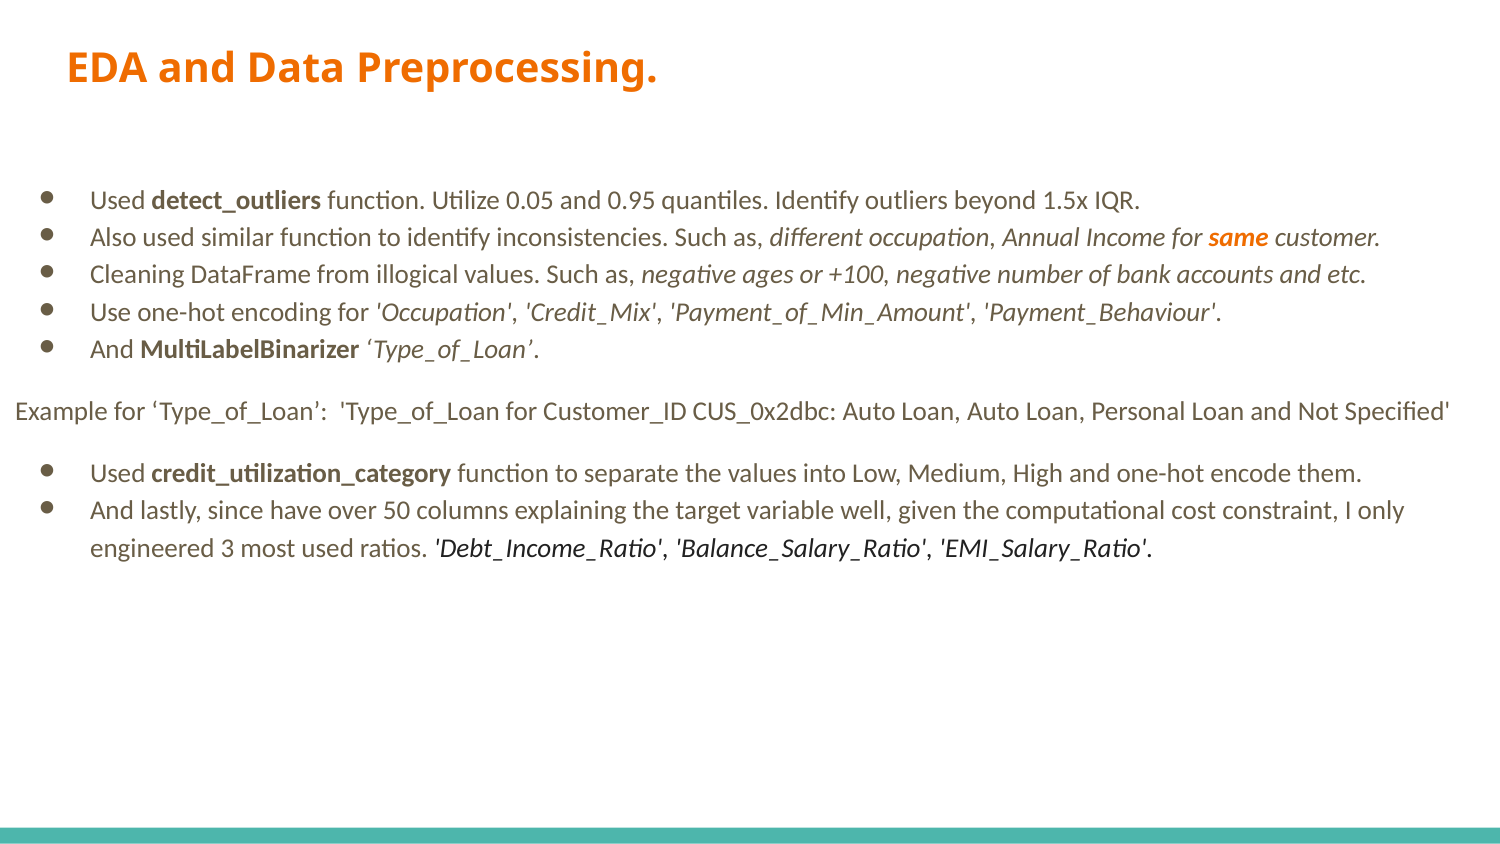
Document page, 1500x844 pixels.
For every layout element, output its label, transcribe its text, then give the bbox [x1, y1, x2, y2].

title EDA and Data Preprocessing. [51, 26, 771, 132]
list Used detect_outliers function. Utilize 0.05 and 0.95 quantiles. Identify outliers beyond 1.5x IQR. Also used similar function to identify inconsistencies. Such as, different occupation, Annual Income for same customer. Cleaning DataFrame from illogical values. Such as, negative ages or +100, negative number of bank accounts and etc. Use one-hot encoding for 'Occupation', 'Credit_Mix', 'Payment_of_Min_Amount', 'Payment_Behaviour'. And MultiLabelBinarizer ‘Type_of_Loan’. Example for ‘Type_of_Loan’: 'Type_of_Loan for Customer_ID CUS_0x2dbc: Auto Loan, Auto Loan, Personal Loan and Not Specified' Used credit_utilization_category function to separate the values into Low, Medium, High and one-hot encode them. And lastly, since have over 50 columns explaining the target variable well, given the computational cost constraint, I only engineered 3 most used ratios. 'Debt_Income_Ratio', 'Balance_Salary_Ratio', 'EMI_Salary_Ratio'. [0, 162, 1500, 705]
